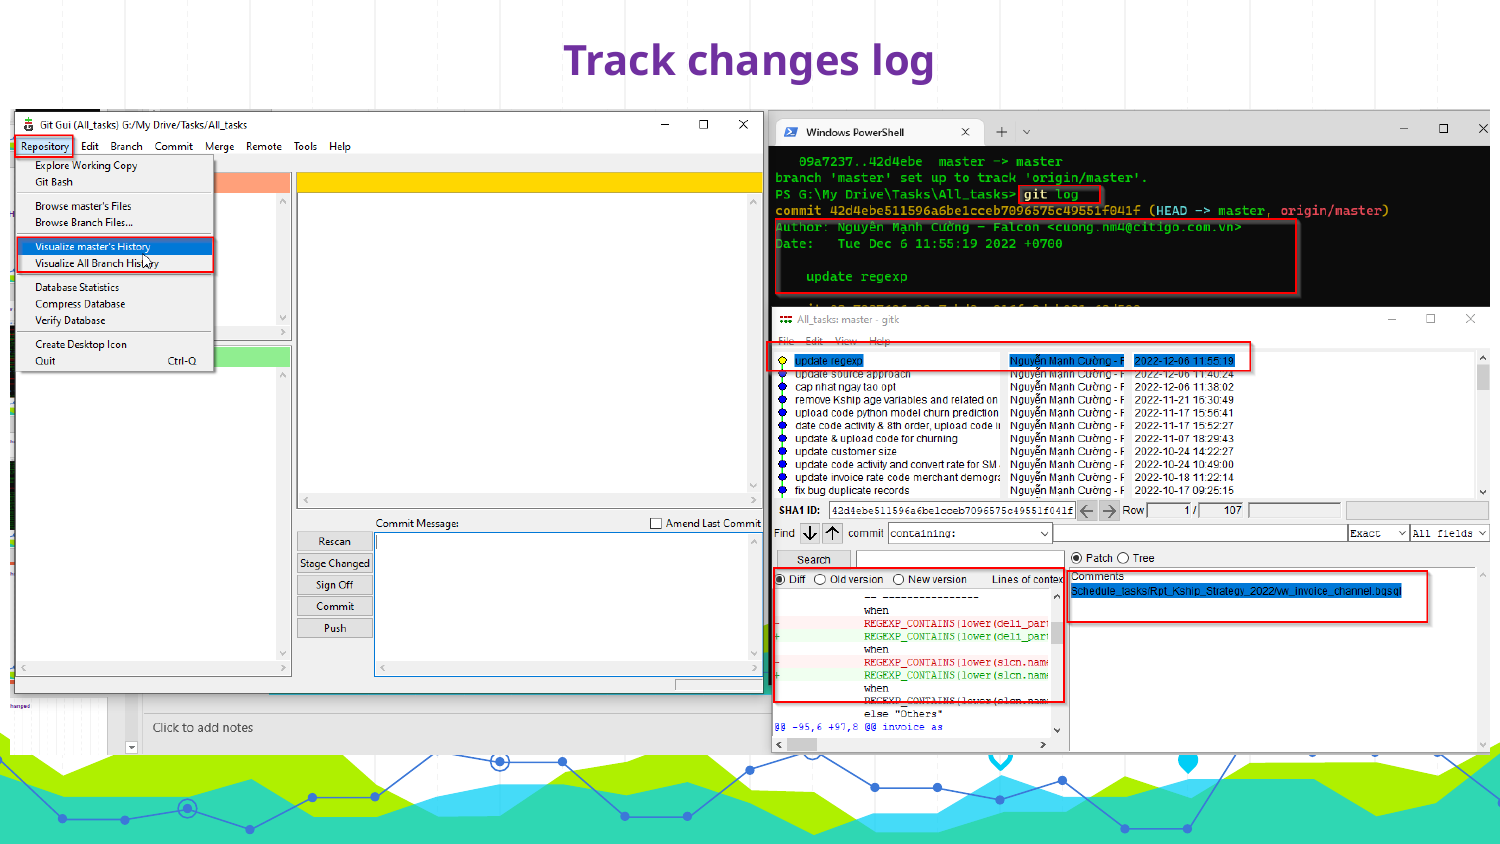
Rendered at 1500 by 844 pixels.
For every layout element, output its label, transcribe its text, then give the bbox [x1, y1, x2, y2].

title Track changes log [176, 0, 1324, 99]
picture [9, 109, 1491, 755]
